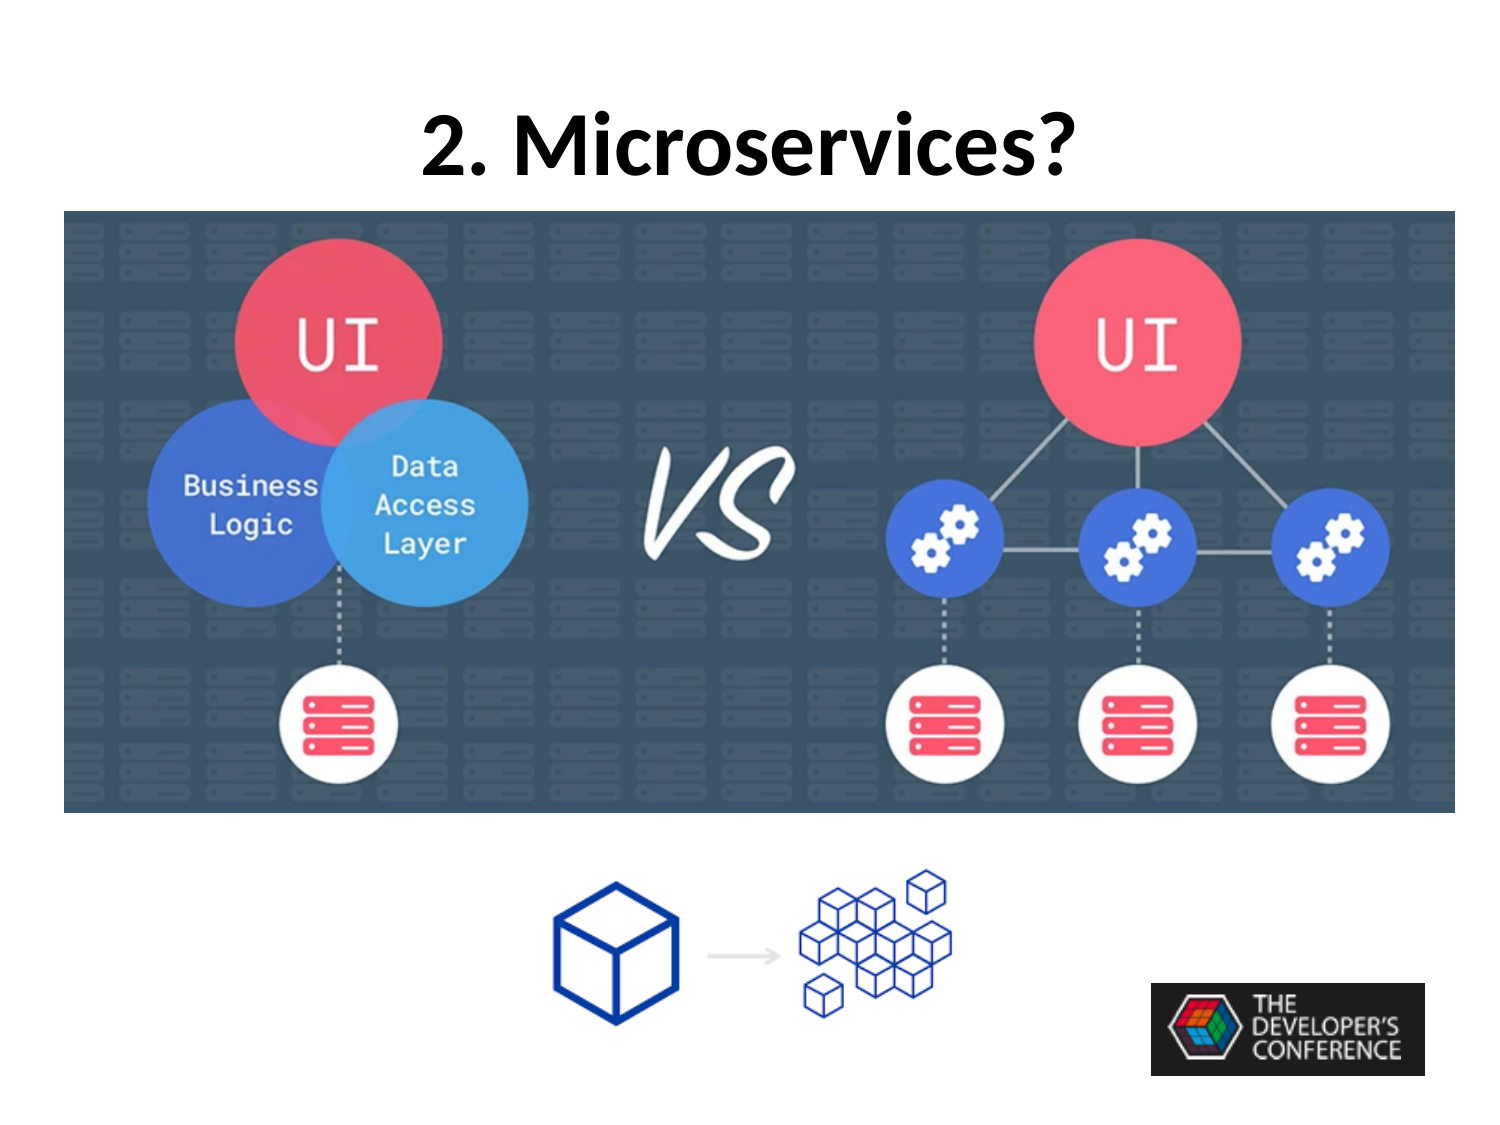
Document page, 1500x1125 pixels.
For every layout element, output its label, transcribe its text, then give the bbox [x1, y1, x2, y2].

picture [1151, 982, 1426, 1076]
picture [501, 827, 999, 1076]
title 2. Microservices? [75, 45, 1425, 209]
picture [64, 211, 1455, 813]
